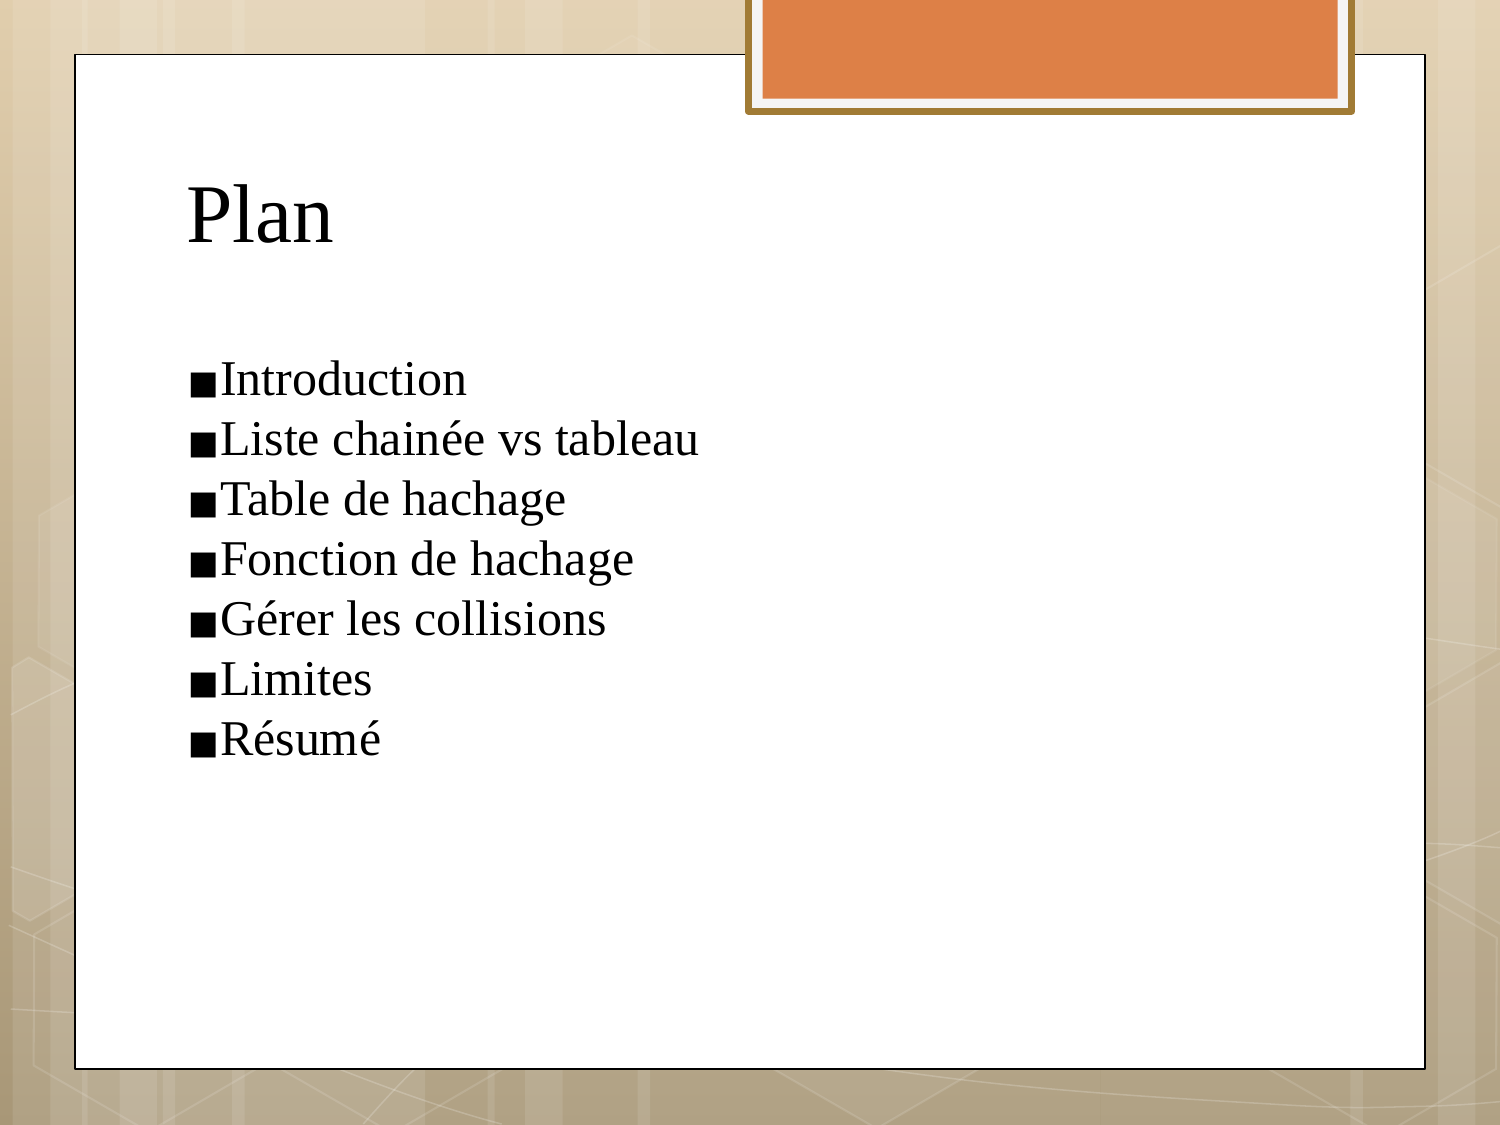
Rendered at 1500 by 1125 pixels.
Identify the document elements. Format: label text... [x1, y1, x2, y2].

text_box Introduction Liste chainée vs tableau Table de hachage Fonction de hachage Gérer les collisions Limites Résumé [171, 338, 798, 778]
title Plan [171, 126, 1324, 268]
